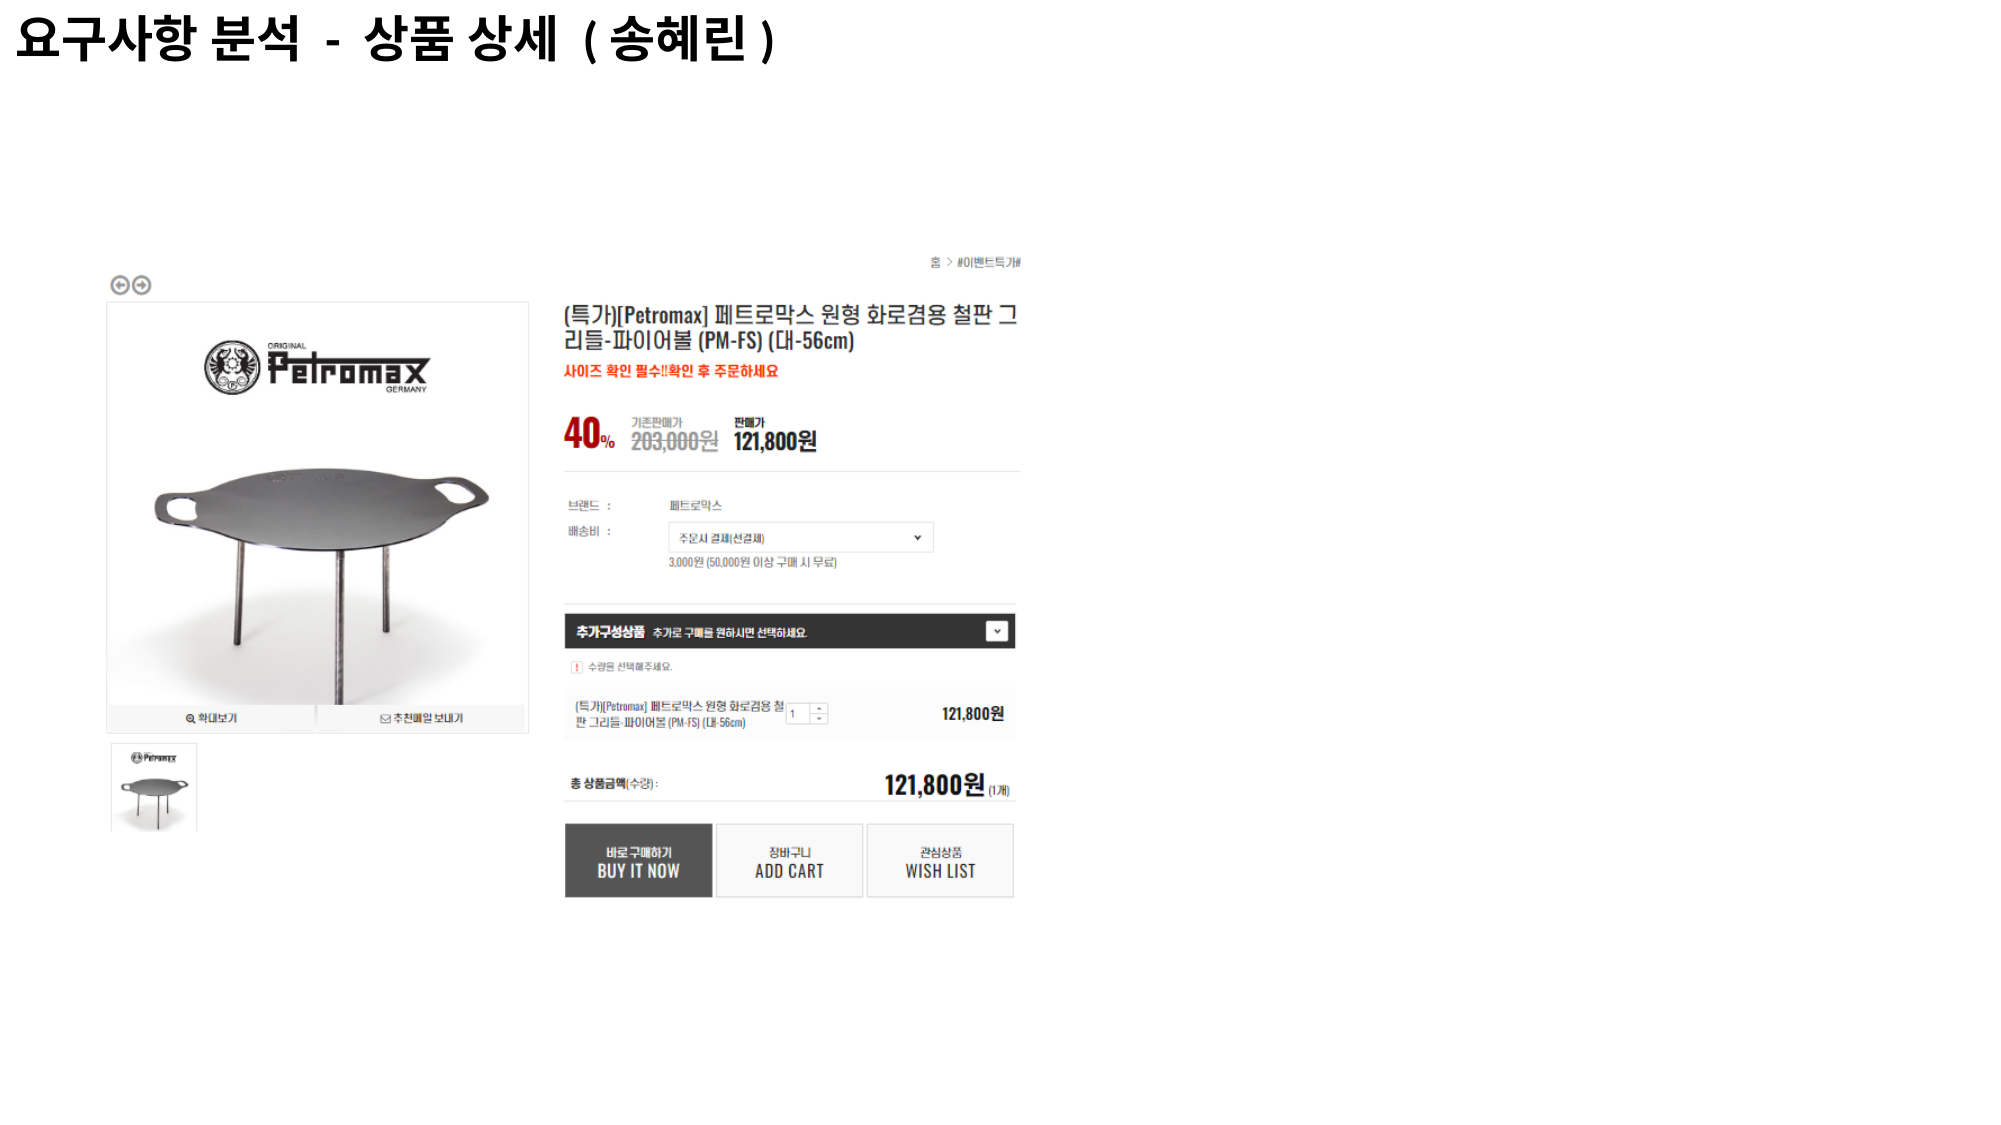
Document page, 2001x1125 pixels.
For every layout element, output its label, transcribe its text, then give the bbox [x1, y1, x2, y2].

text_box 요구사항 분석 - 상품 상세 (송혜린) [0, 0, 893, 75]
picture [68, 252, 1074, 905]
